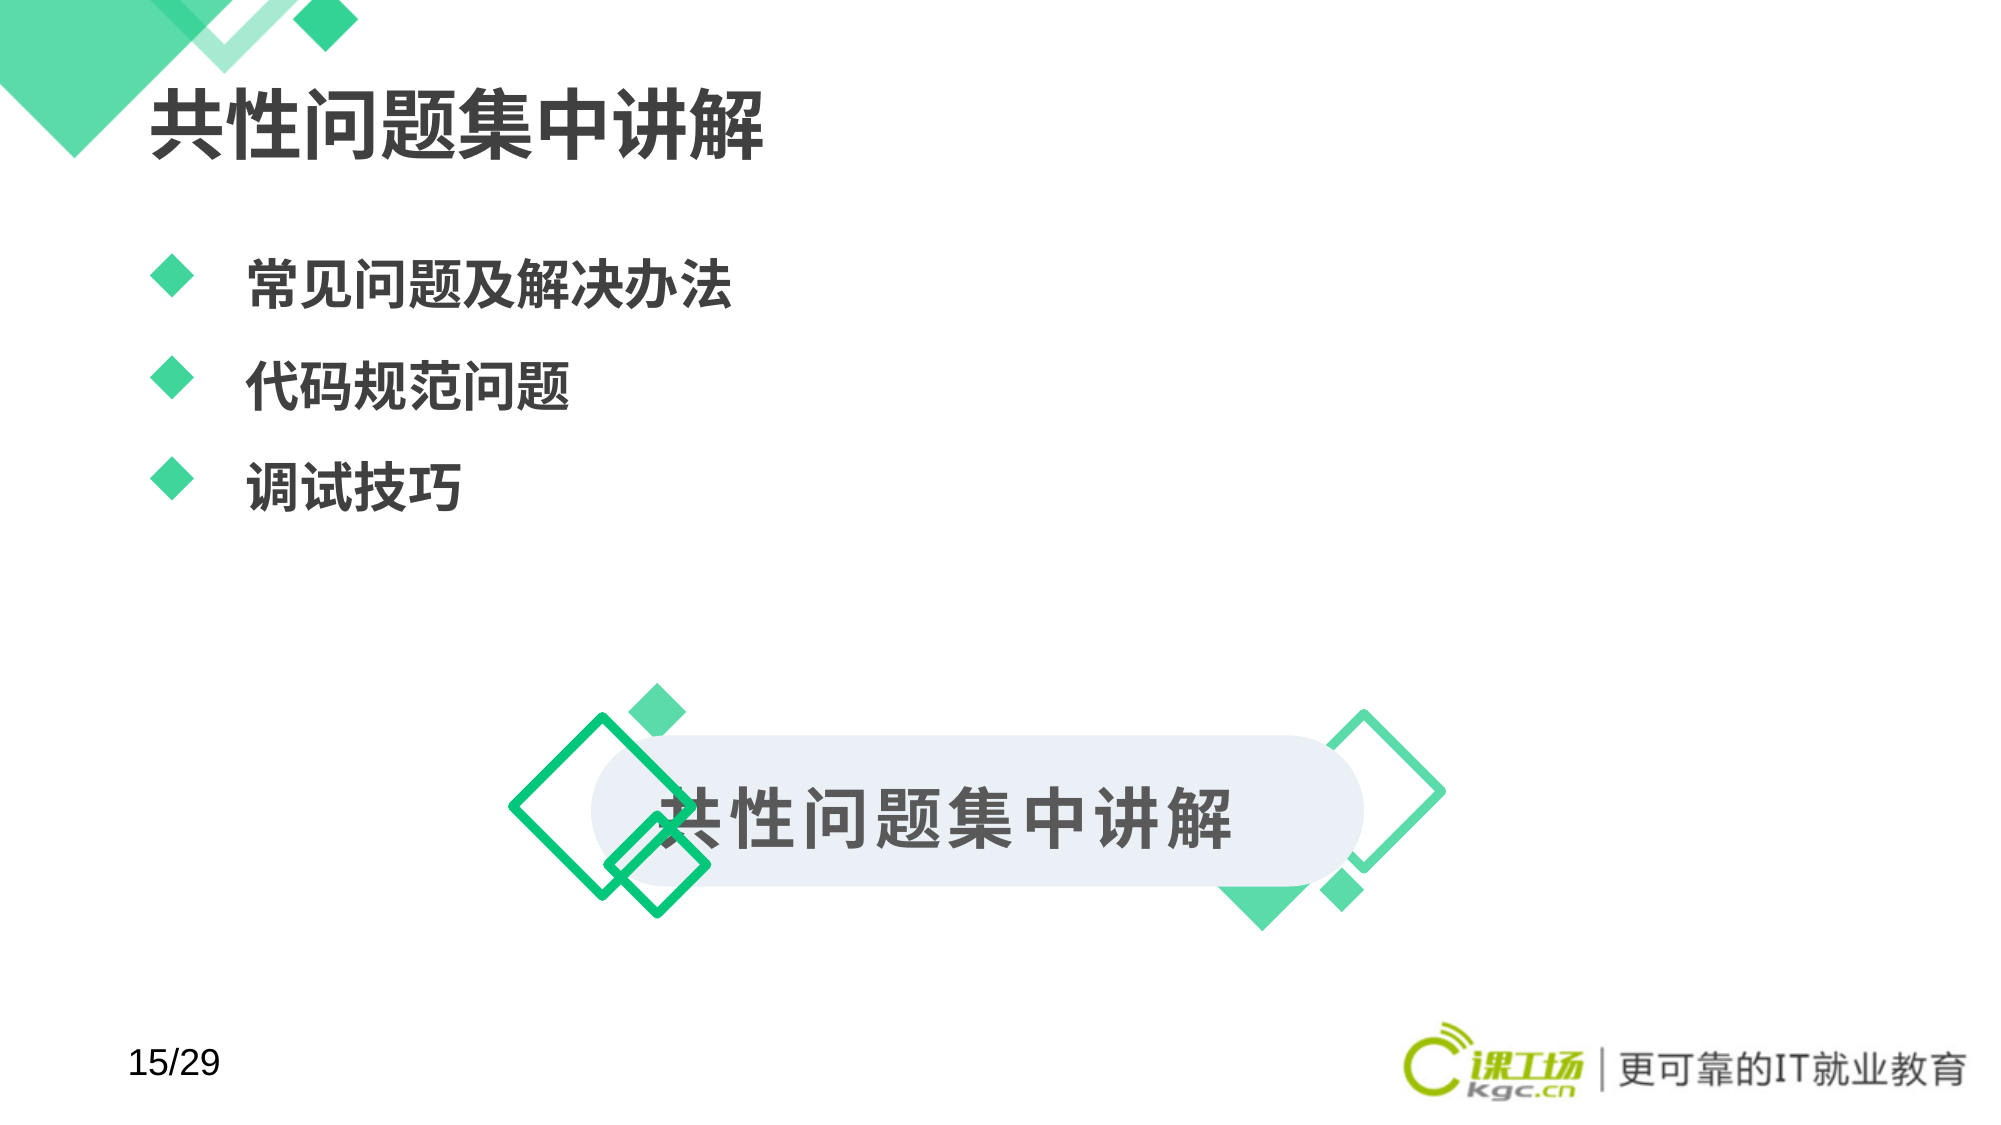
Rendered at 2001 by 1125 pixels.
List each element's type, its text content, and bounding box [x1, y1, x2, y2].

list 常见问题及解决办法 代码规范问题 调试技巧 [126, 214, 1880, 1006]
picture [0, 0, 2000, 1125]
title 共性问题集中讲解 [129, 45, 1692, 201]
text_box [538, 691, 1420, 909]
